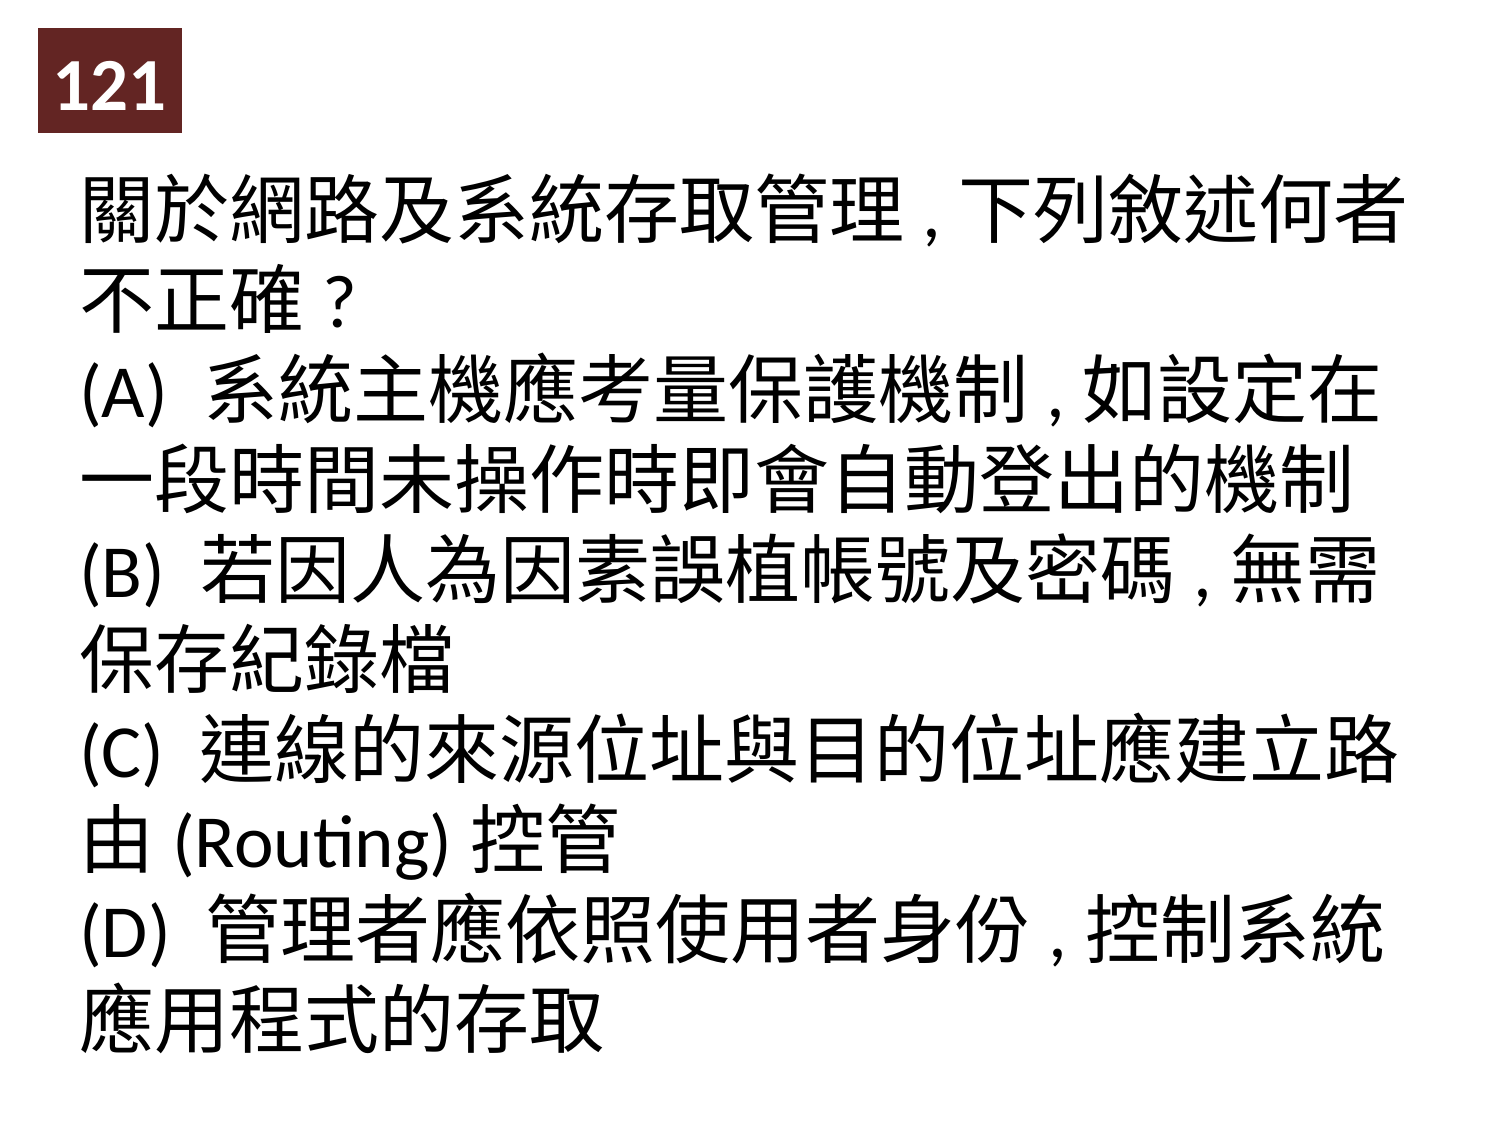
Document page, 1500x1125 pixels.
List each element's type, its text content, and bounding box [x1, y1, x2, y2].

text_box 121 [38, 28, 182, 133]
text_box 關於網路及系統存取管理,下列敘述何者不正確? (A) 系統主機應考量保護機制,如設定在一段時間未操作時即會自動登出的機制 (B) 若因人為因素誤植帳號及密碼,無需保存紀錄檔 (C) 連線的來源位址與目的位址應建立路由(Routing)控管 (D) 管理者應依照使用者身份,控制系統應用程式的存取 [64, 155, 1436, 1070]
